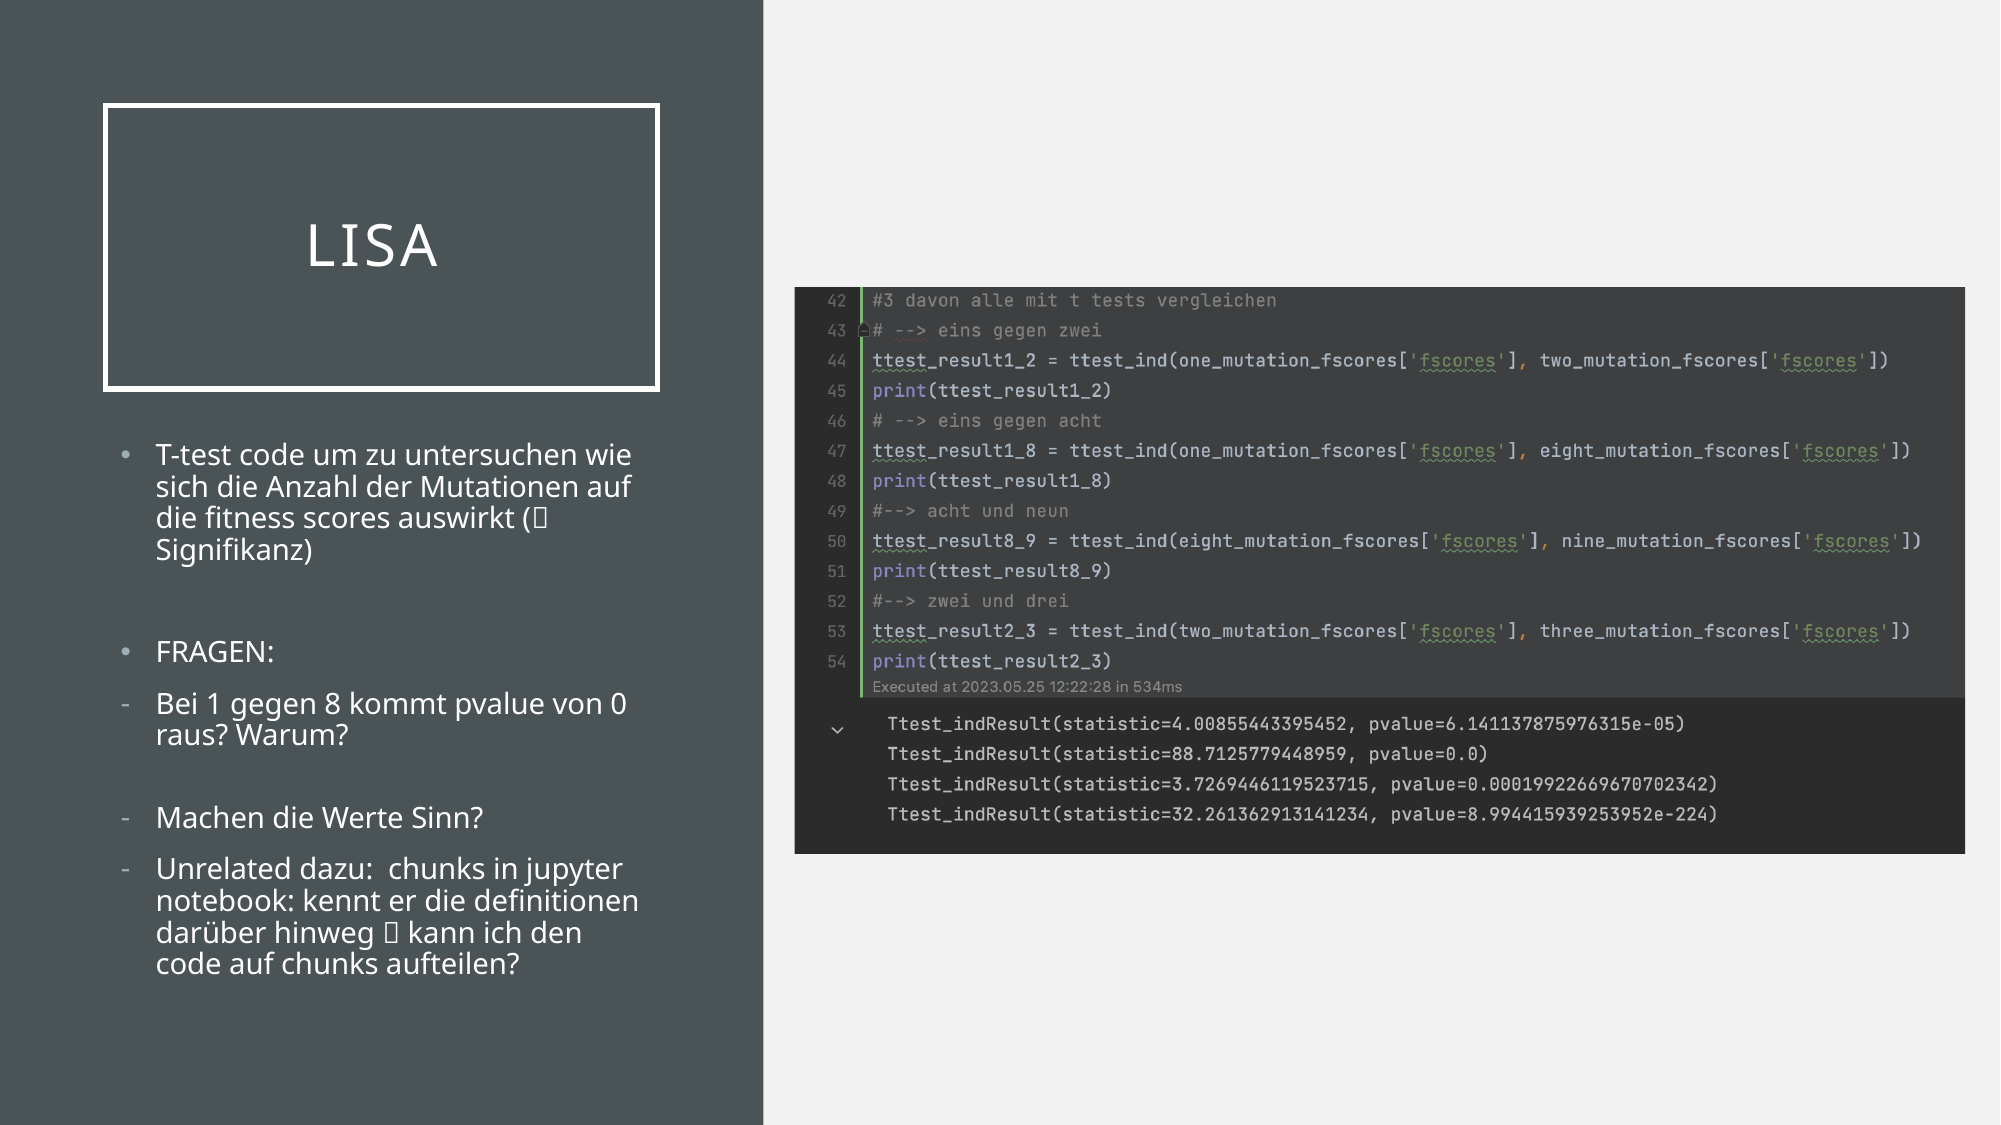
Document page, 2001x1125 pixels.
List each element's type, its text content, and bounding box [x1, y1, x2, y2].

picture [794, 257, 1966, 854]
text_box [764, 0, 2000, 1125]
list T-test code um zu untersuchen wie sich die Anzahl der Mutationen auf die fitness scores auswirkt ( Signifikanz) FRAGEN: Bei 1 gegen 8 kommt pvalue von 0 raus? Warum? Machen die Werte Sinn? Unrelated dazu: chunks in jupyter notebook: kennt er die definitionen darüber hinweg  kann ich den code auf chunks aufteilen? [105, 432, 658, 994]
title Lisa [103, 103, 660, 392]
text_box [0, 0, 764, 1125]
